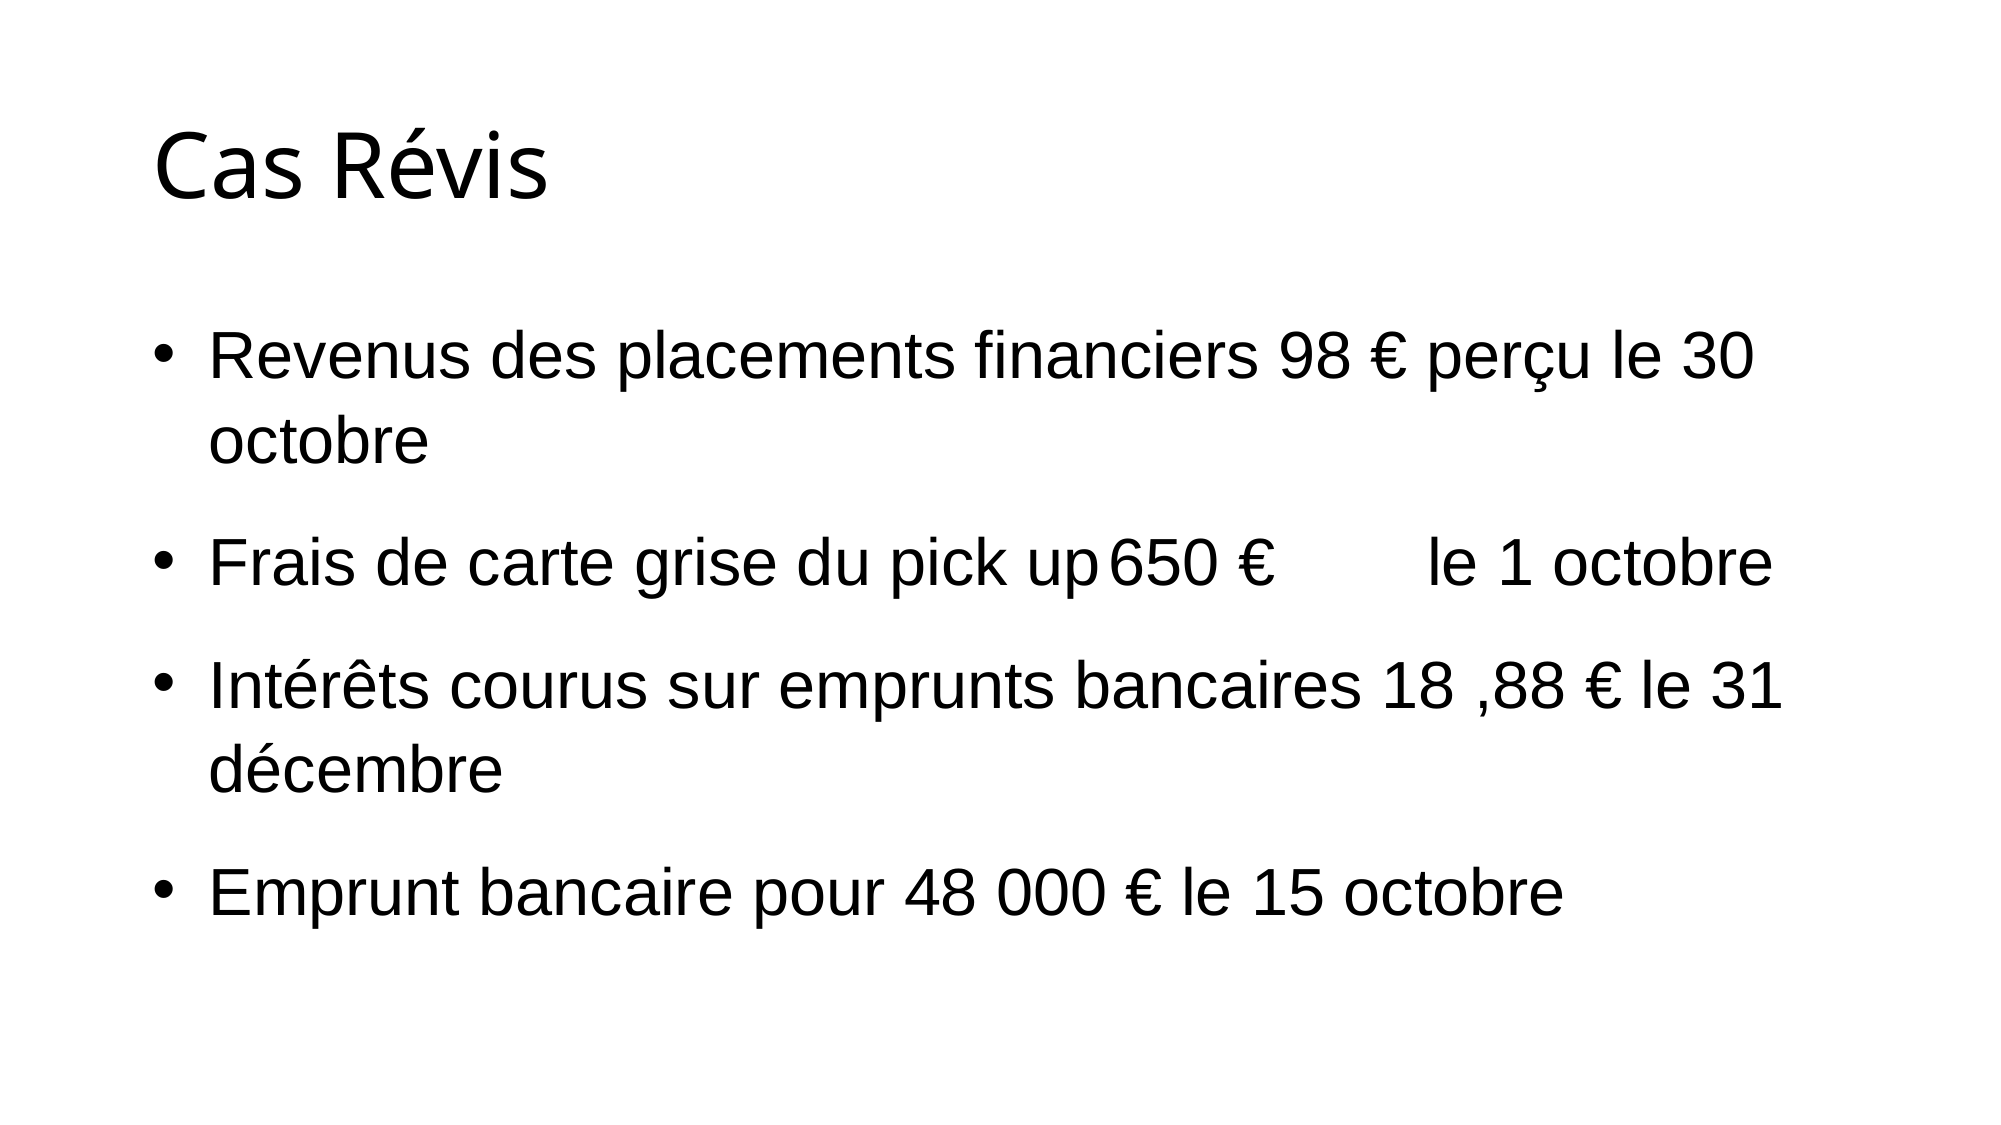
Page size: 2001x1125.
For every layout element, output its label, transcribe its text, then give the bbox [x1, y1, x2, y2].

list Revenus des placements financiers 98 € perçu le 30 octobre Frais de carte grise du pick up 650 € le 1 octobre Intérêts courus sur emprunts bancaires 18 ,88 € le 31 décembre Emprunt bancaire pour 48 000 € le 15 octobre [137, 299, 1863, 1014]
title Cas Révis [137, 59, 1863, 278]
